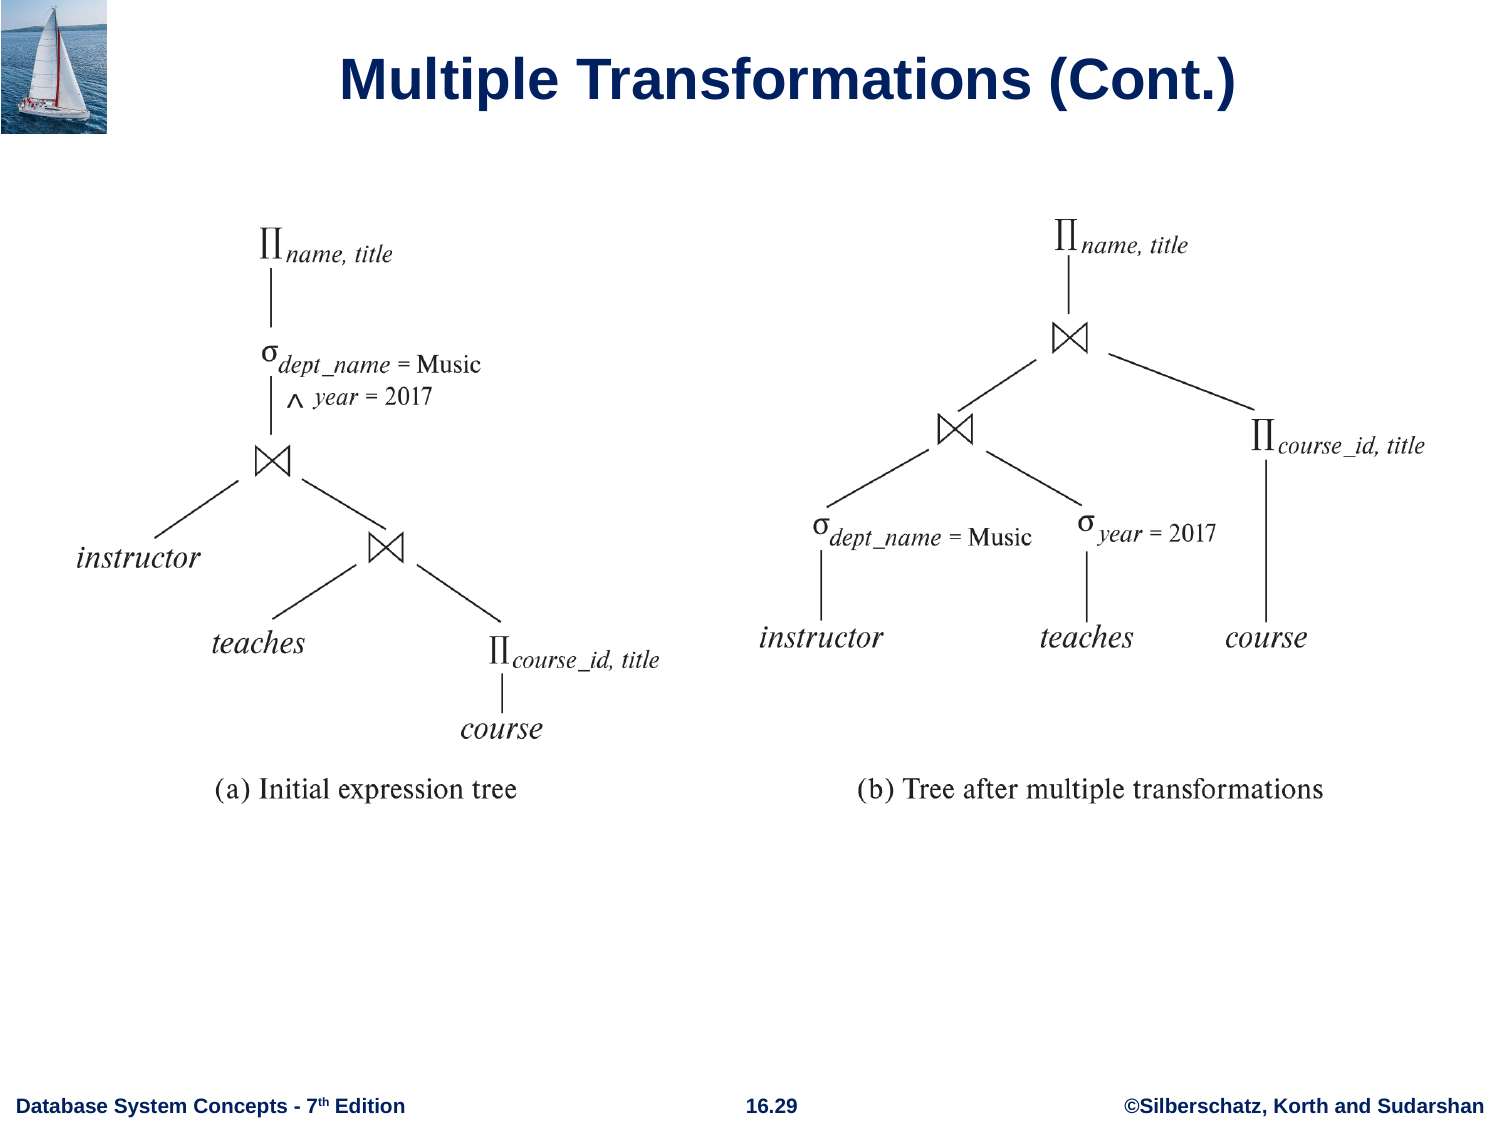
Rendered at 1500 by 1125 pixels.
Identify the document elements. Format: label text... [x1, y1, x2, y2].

title Multiple Transformations (Cont.) [125, 18, 1452, 120]
picture [1, 0, 107, 134]
picture [74, 213, 1425, 806]
